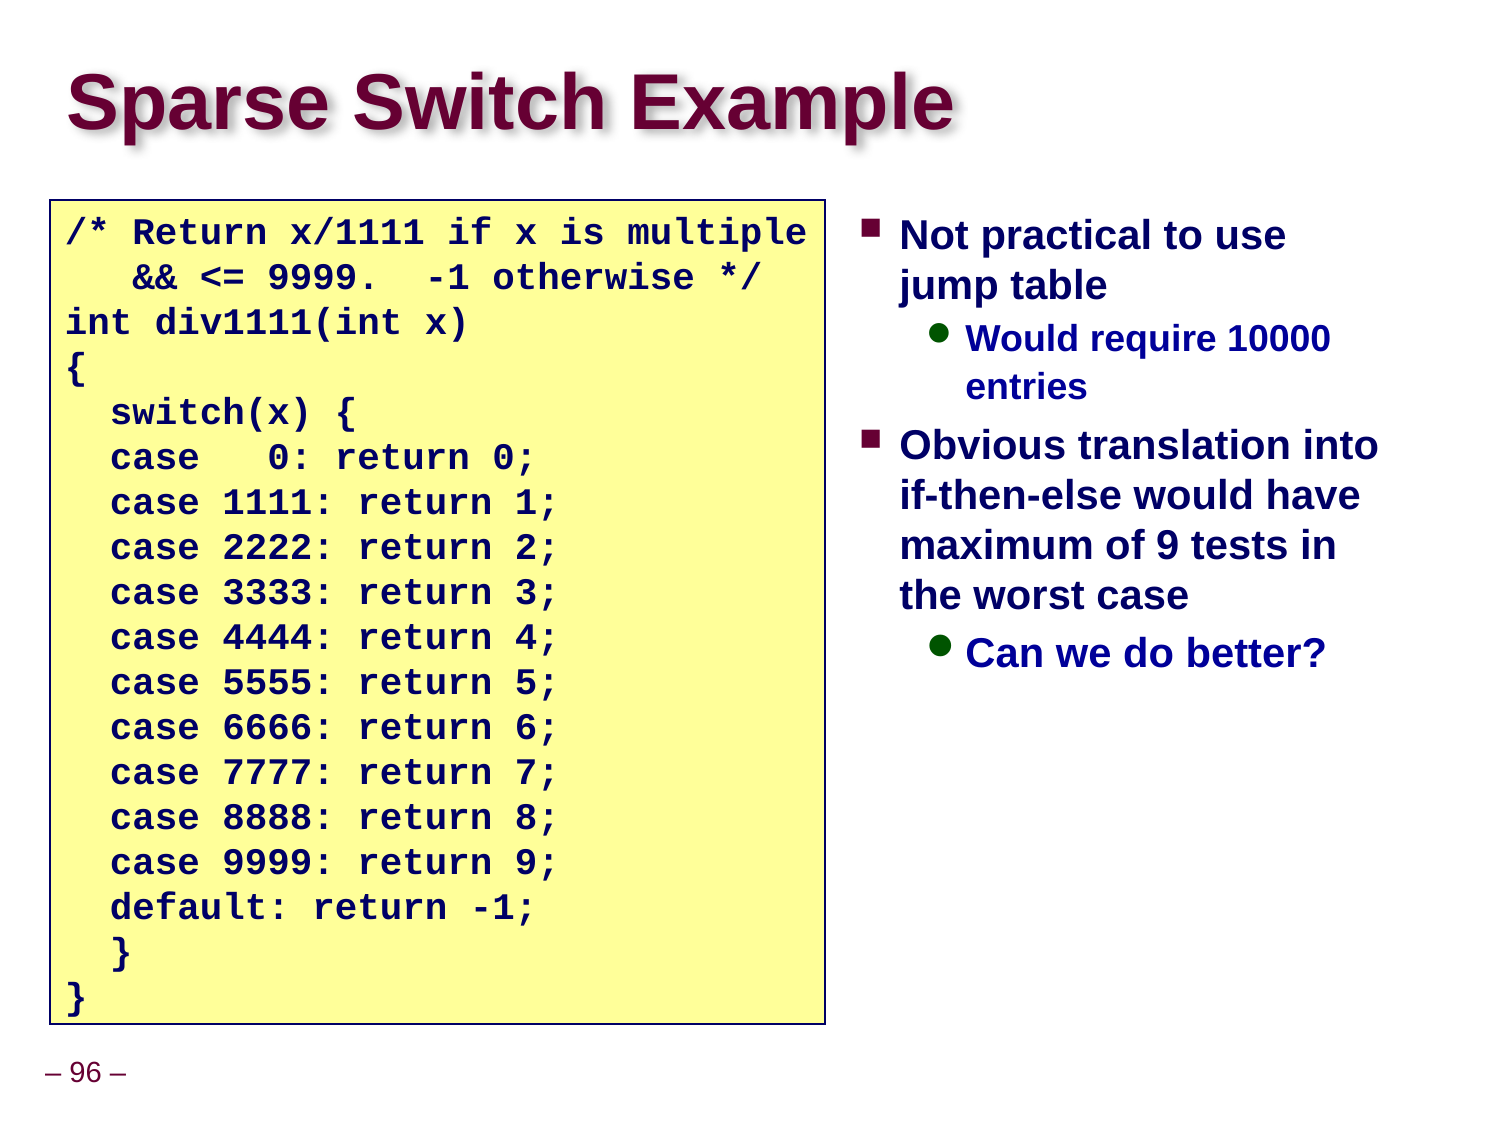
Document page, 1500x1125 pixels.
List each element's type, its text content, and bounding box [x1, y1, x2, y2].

title Sparse Switch Example [66, 40, 1497, 169]
text_box /* Return x/1111 if x is multiple && <= 9999. -1 otherwise */ int div1111(int x) { switch(x) { case 0: return 0; case 1111: return 1; case 2222: return 2; case 3333: return 3; case 4444: return 4; case 5555: return 5; case 6666: return 6; case 7777: return 7; case 8888: return 8; case 9999: return 9; default: return -1; } } [50, 199, 825, 1025]
list Not practical to use jump table Would require 10000 entries Obvious translation into if-then-else would have maximum of 9 tests in the worst case Can we do better? [762, 199, 1411, 1058]
